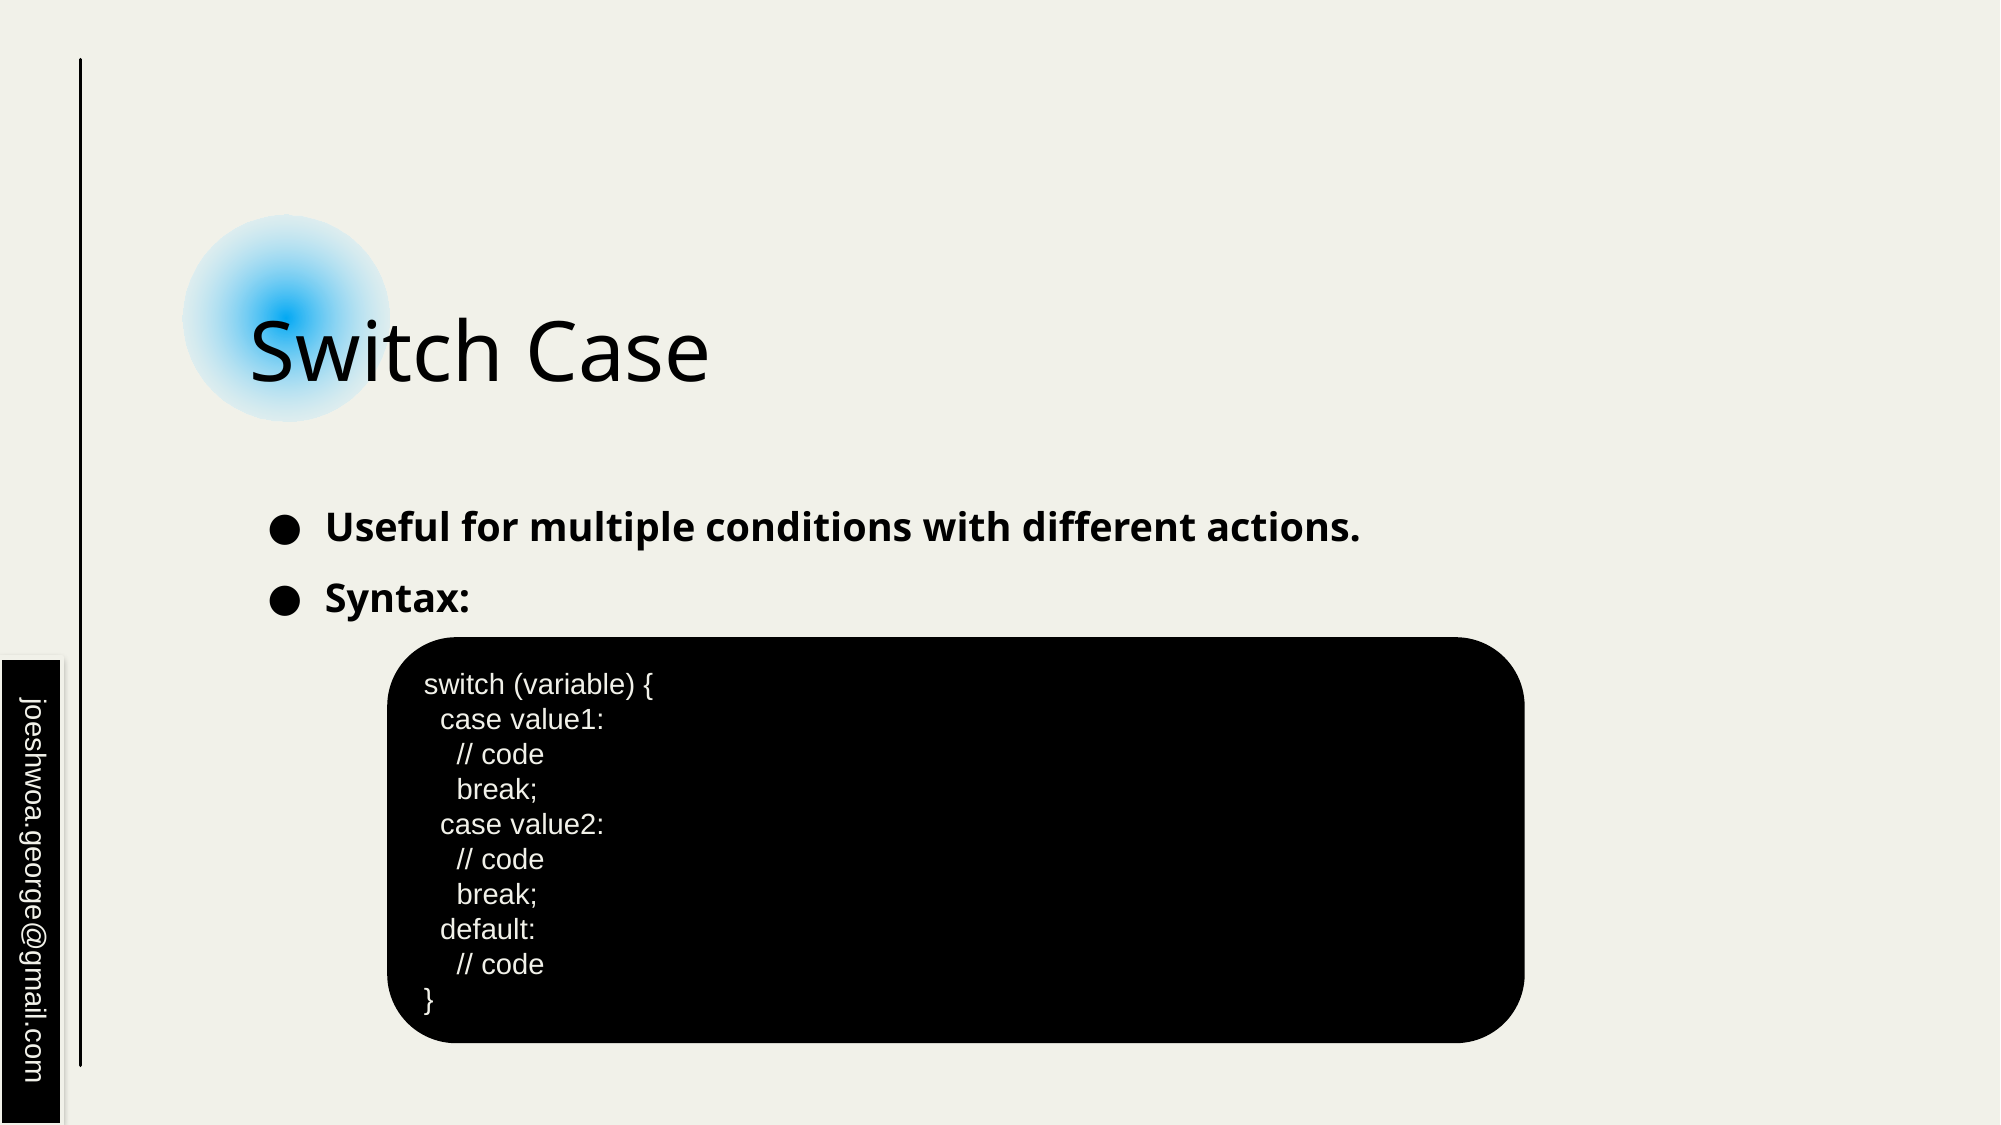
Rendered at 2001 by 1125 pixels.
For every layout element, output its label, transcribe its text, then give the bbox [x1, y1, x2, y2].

text_box [240, 411, 332, 422]
text_box joeshwoa.george@gmail.com [0, 655, 64, 1125]
text_box [182, 214, 384, 405]
title Switch Case [229, 285, 1589, 411]
text_box switch (variable) { case value1: // code break; case value2: // code break; default: // code } [387, 637, 1525, 1044]
list Useful for multiple conditions with different actions. Syntax: [229, 457, 1589, 994]
